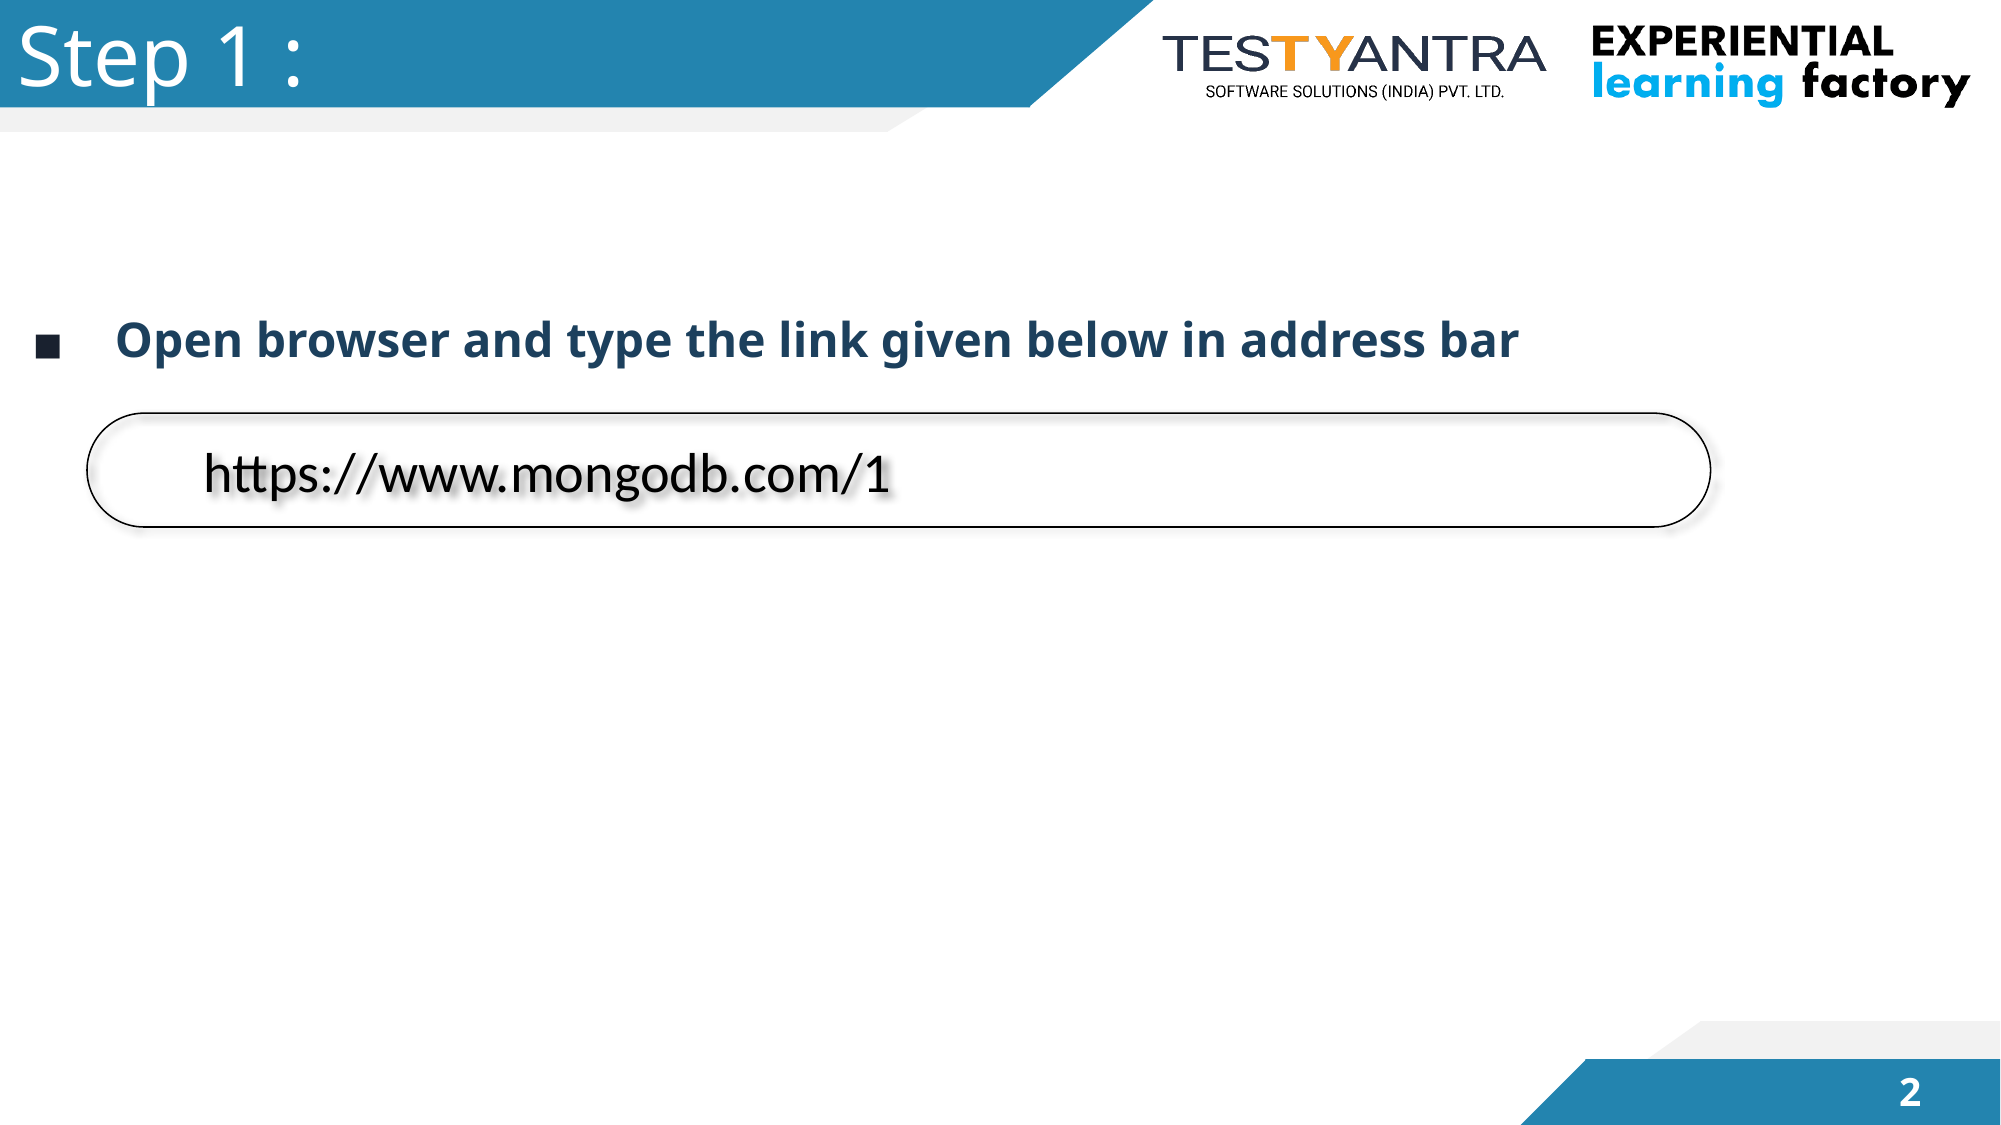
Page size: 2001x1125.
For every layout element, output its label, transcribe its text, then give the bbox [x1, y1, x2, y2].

picture [1156, 14, 1554, 115]
list Open browser and type the link given below in address bar [0, 129, 2000, 1125]
title Step 1 : [0, 0, 1105, 129]
text_box https://www.mongodb.com/1 [86, 413, 1711, 528]
text_box [713, 261, 1211, 413]
picture [1586, 16, 1977, 113]
